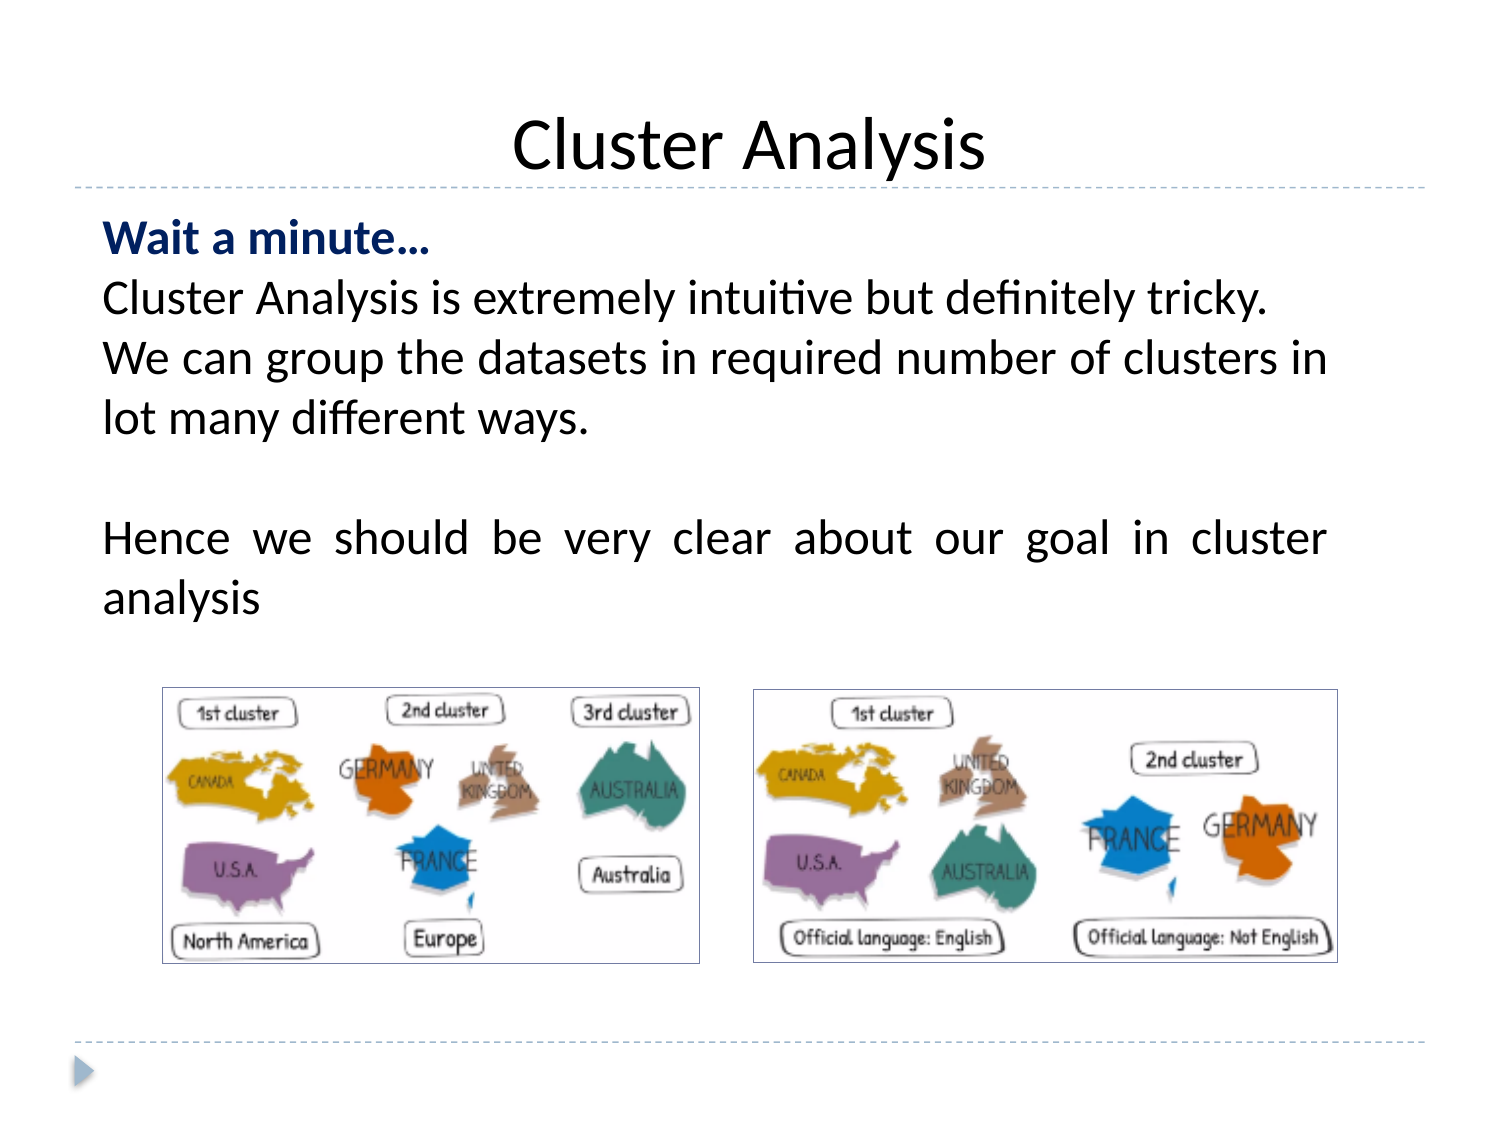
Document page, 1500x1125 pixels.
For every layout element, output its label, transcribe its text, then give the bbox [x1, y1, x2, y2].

text_box Wait a minute… Cluster Analysis is extremely intuitive but definitely tricky. We can group the datasets in required number of clusters in lot many different ways. Hence we should be very clear about our goal in cluster analysis [87, 197, 1344, 632]
text_box Cluster Analysis [497, 87, 1003, 193]
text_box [162, 687, 1338, 964]
